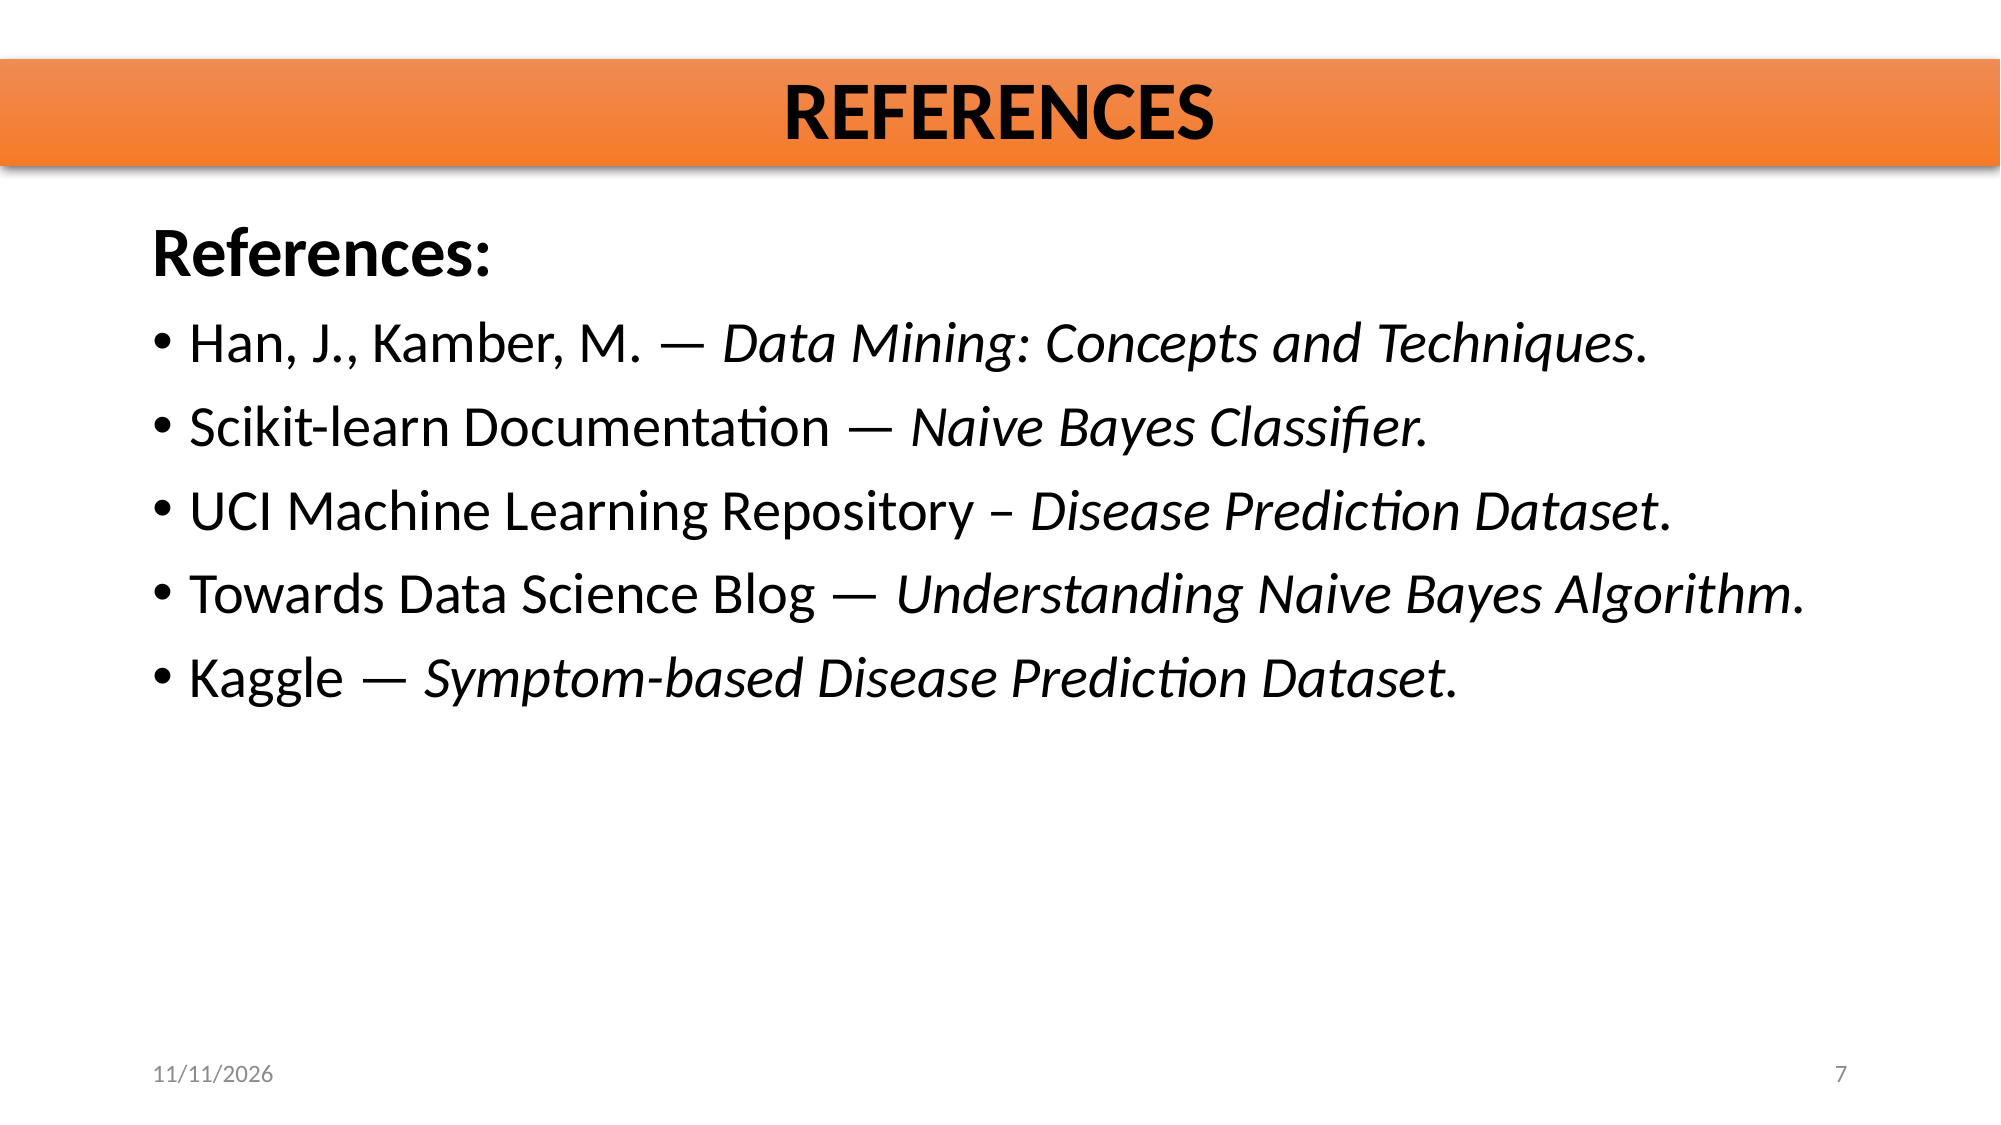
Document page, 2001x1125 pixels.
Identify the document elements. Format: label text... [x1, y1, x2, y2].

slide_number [137, 1042, 588, 1103]
list References: Han, J., Kamber, M. — Data Mining: Concepts and Techniques. Scikit-learn Documentation — Naive Bayes Classifier. UCI Machine Learning Repository – Disease Prediction Dataset. Towards Data Science Blog — Understanding Naive Bayes Algorithm. Kaggle — Symptom-based Disease Prediction Dataset. [137, 207, 1863, 1014]
title REFERENCES [0, 59, 2000, 166]
slide_number 7 [1412, 1042, 1863, 1103]
